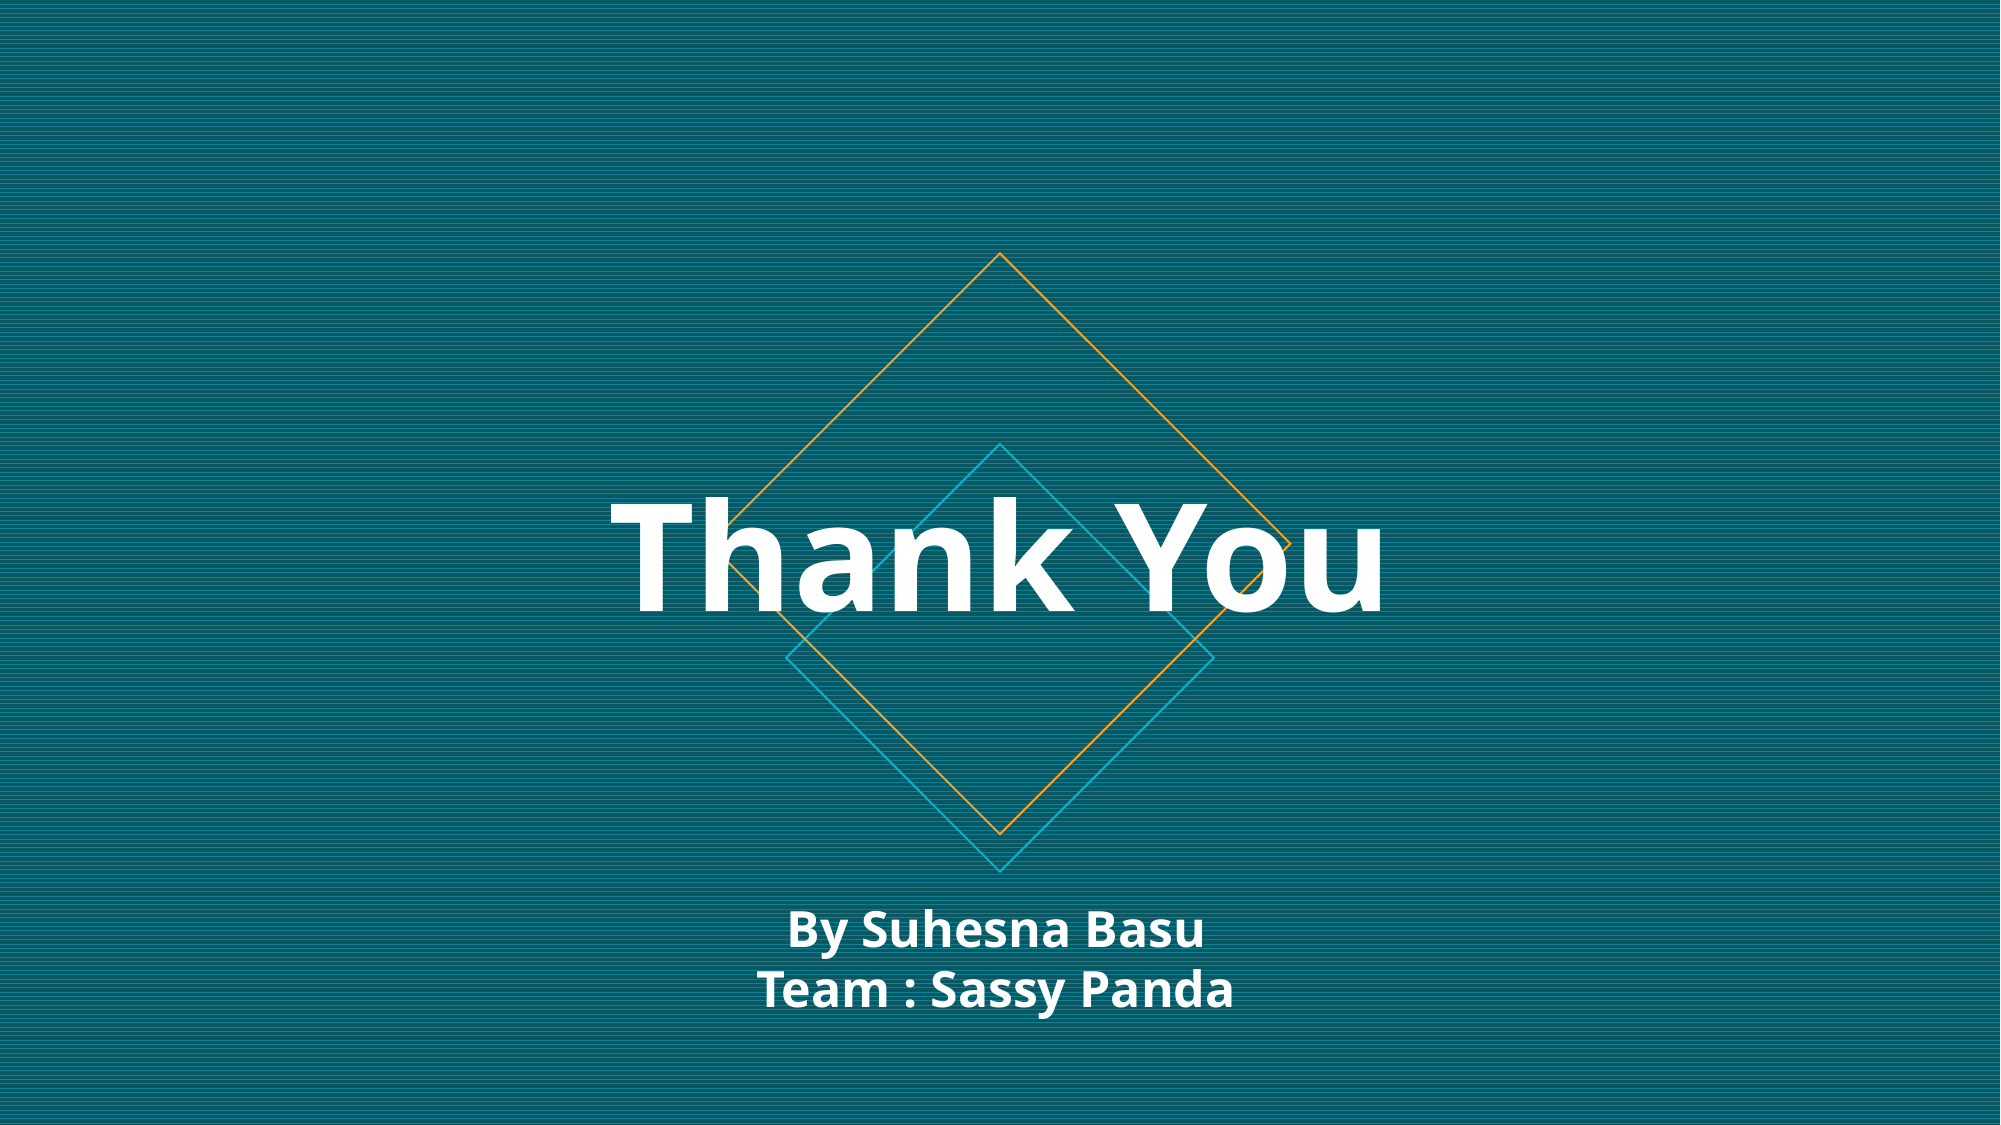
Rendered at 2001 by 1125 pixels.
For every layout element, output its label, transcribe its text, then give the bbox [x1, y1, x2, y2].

text_box By Suhesna Basu Team : Sassy Panda [414, 890, 1578, 1026]
title Thank You [1291, 468, 1750, 657]
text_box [709, 253, 1291, 872]
title Thank You [249, 468, 709, 657]
